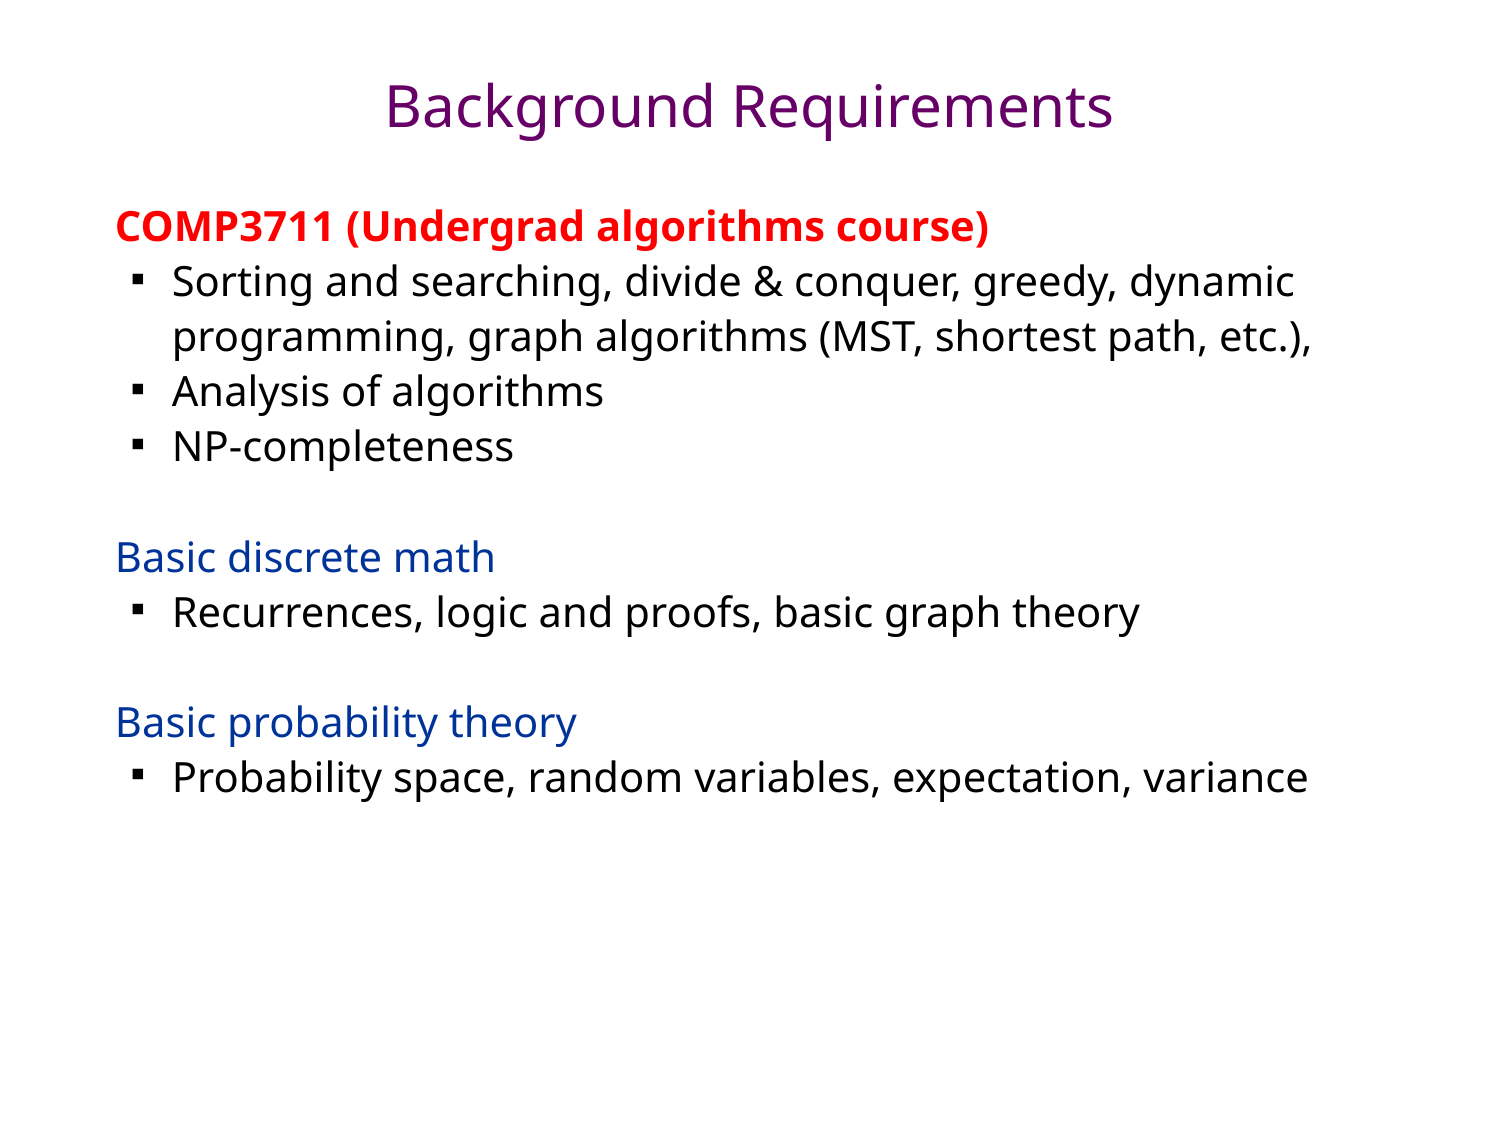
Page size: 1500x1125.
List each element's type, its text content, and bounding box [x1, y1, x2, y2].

list COMP3711 (Undergrad algorithms course) Sorting and searching, divide & conquer, greedy, dynamic programming, graph algorithms (MST, shortest path, etc.), Analysis of algorithms NP-completeness Basic discrete math Recurrences, logic and proofs, basic graph theory Basic probability theory Probability space, random variables, expectation, variance [99, 187, 1388, 1075]
title Background Requirements [0, 75, 1500, 150]
